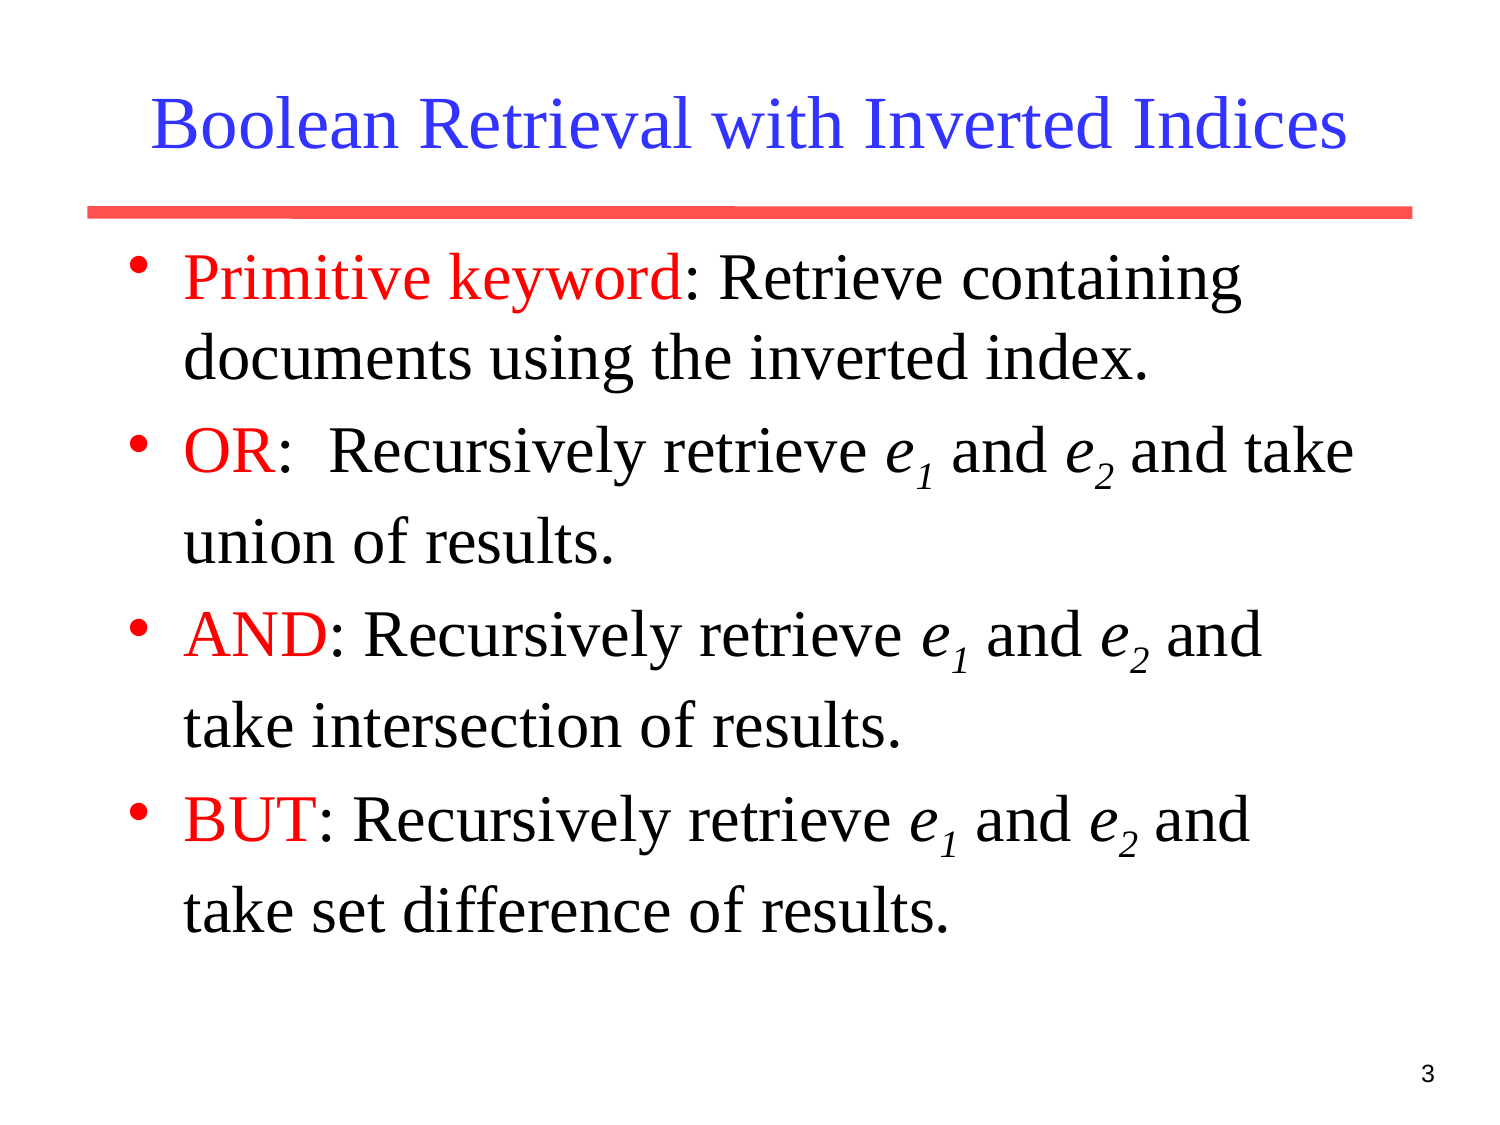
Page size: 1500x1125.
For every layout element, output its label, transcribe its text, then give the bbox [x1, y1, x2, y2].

title Boolean Retrieval with Inverted Indices [112, 37, 1388, 200]
slide_number 3 [1137, 1049, 1451, 1125]
list Primitive keyword: Retrieve containing documents using the inverted index. OR: Recursively retrieve e1 and e2 and take union of results. AND: Recursively retrieve e1 and e2 and take intersection of results. BUT: Recursively retrieve e1 and e2 and take set difference of results. [112, 224, 1388, 994]
